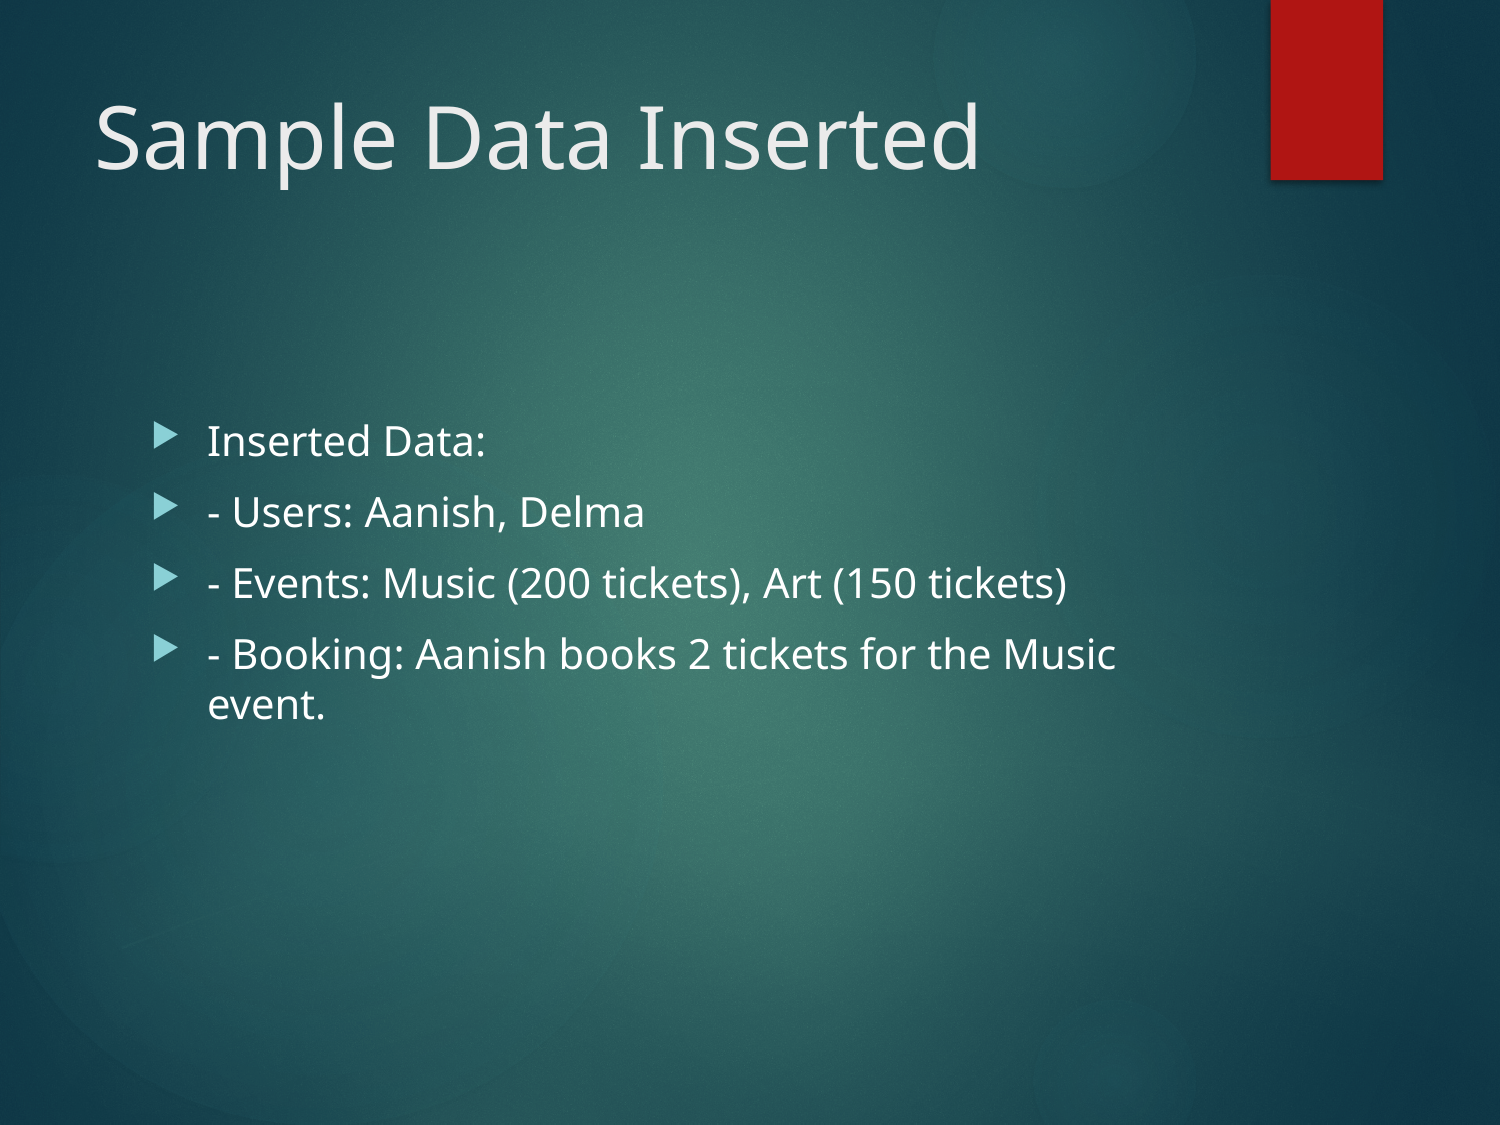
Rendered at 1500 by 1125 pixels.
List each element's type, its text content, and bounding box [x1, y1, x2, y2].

list Inserted Data: - Users: Aanish, Delma - Events: Music (200 tickets), Art (150 tickets) - Booking: Aanish books 2 tickets for the Music event. [135, 336, 1237, 1025]
title Sample Data Inserted [79, 74, 1237, 304]
